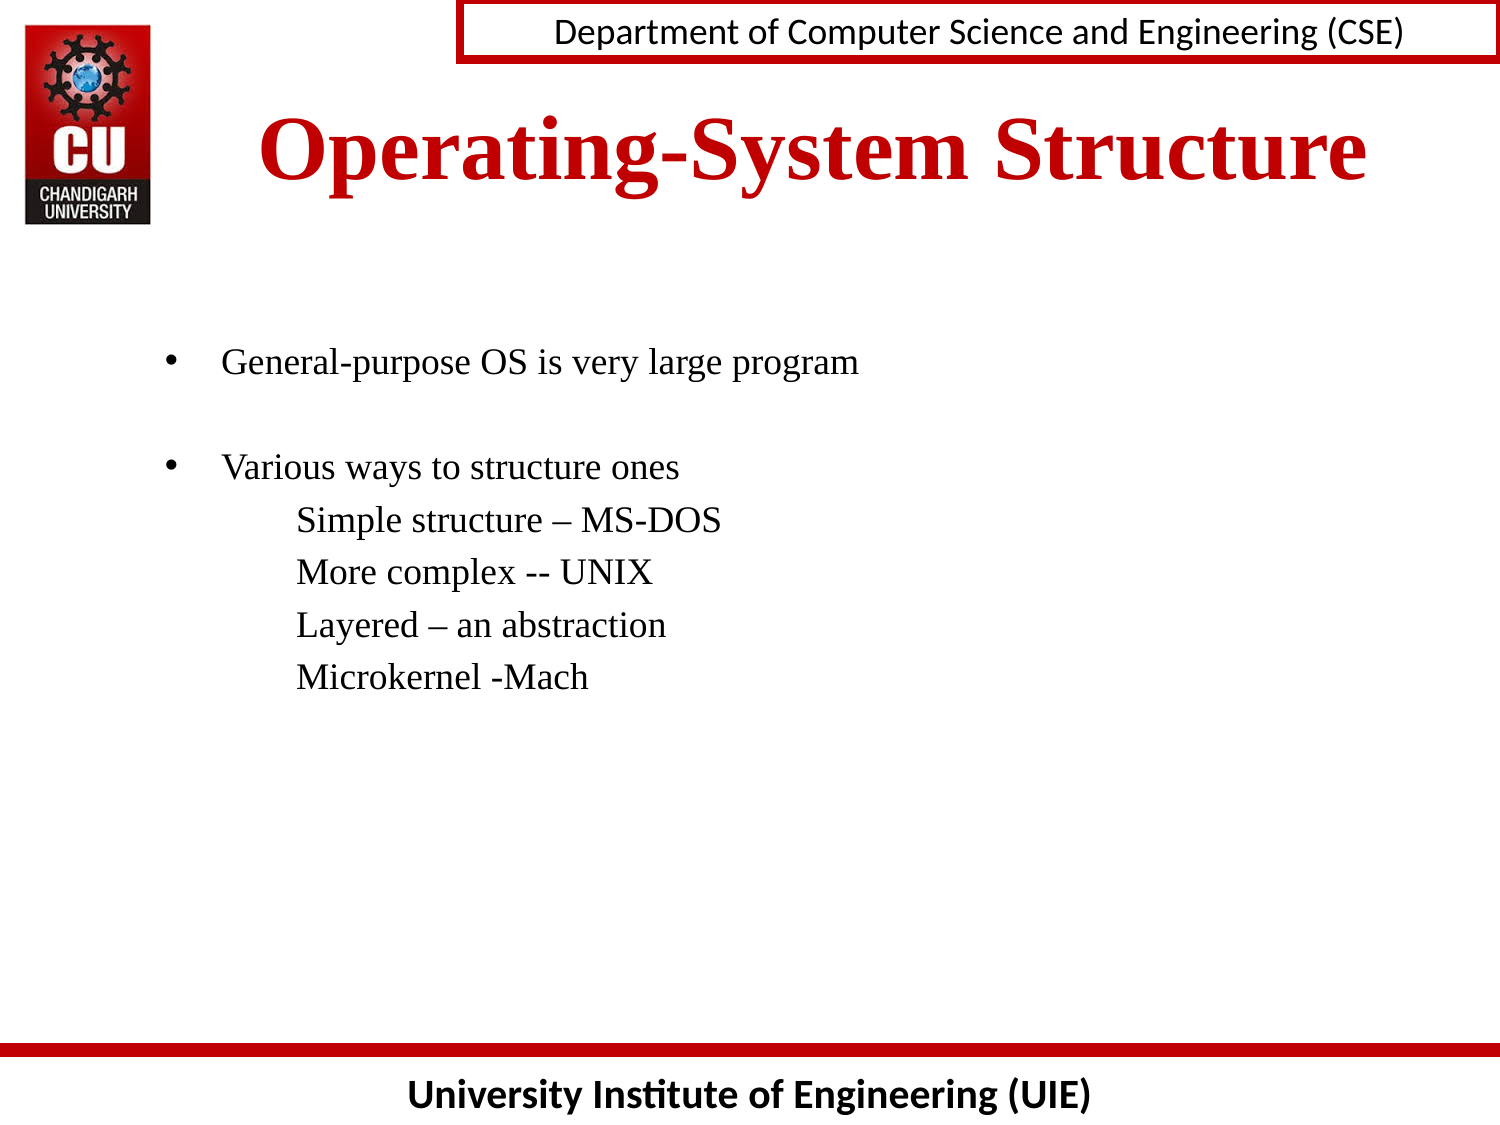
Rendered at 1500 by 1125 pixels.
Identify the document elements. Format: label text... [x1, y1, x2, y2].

picture [24, 24, 151, 225]
list General-purpose OS is very large program Various ways to structure ones Simple structure – MS-DOS More complex -- UNIX Layered – an abstraction Microkernel -Mach [150, 224, 1463, 1025]
title Operating-System Structure [174, 37, 1475, 138]
